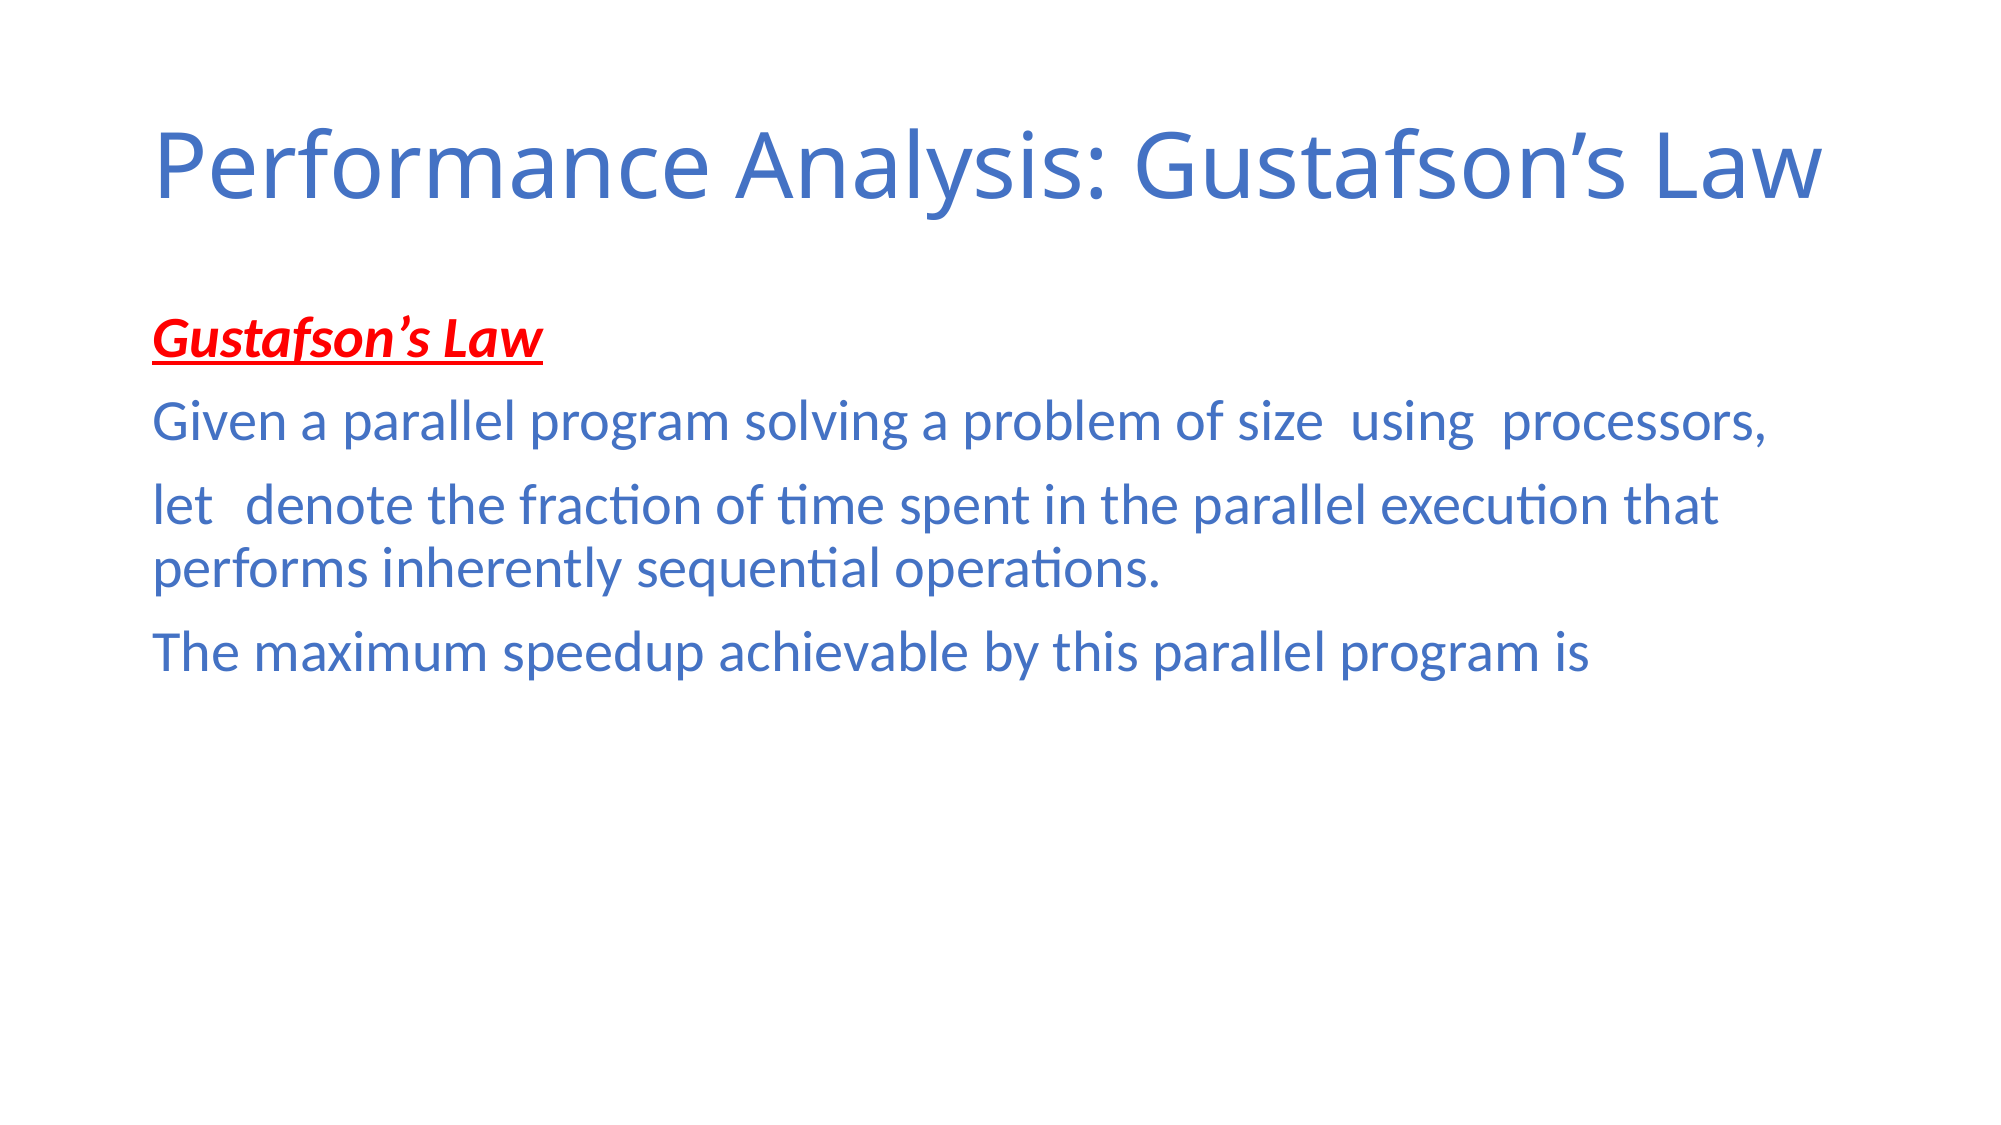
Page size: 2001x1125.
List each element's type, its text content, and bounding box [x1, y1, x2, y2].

title Performance Analysis: Gustafson’s Law [137, 59, 1863, 278]
